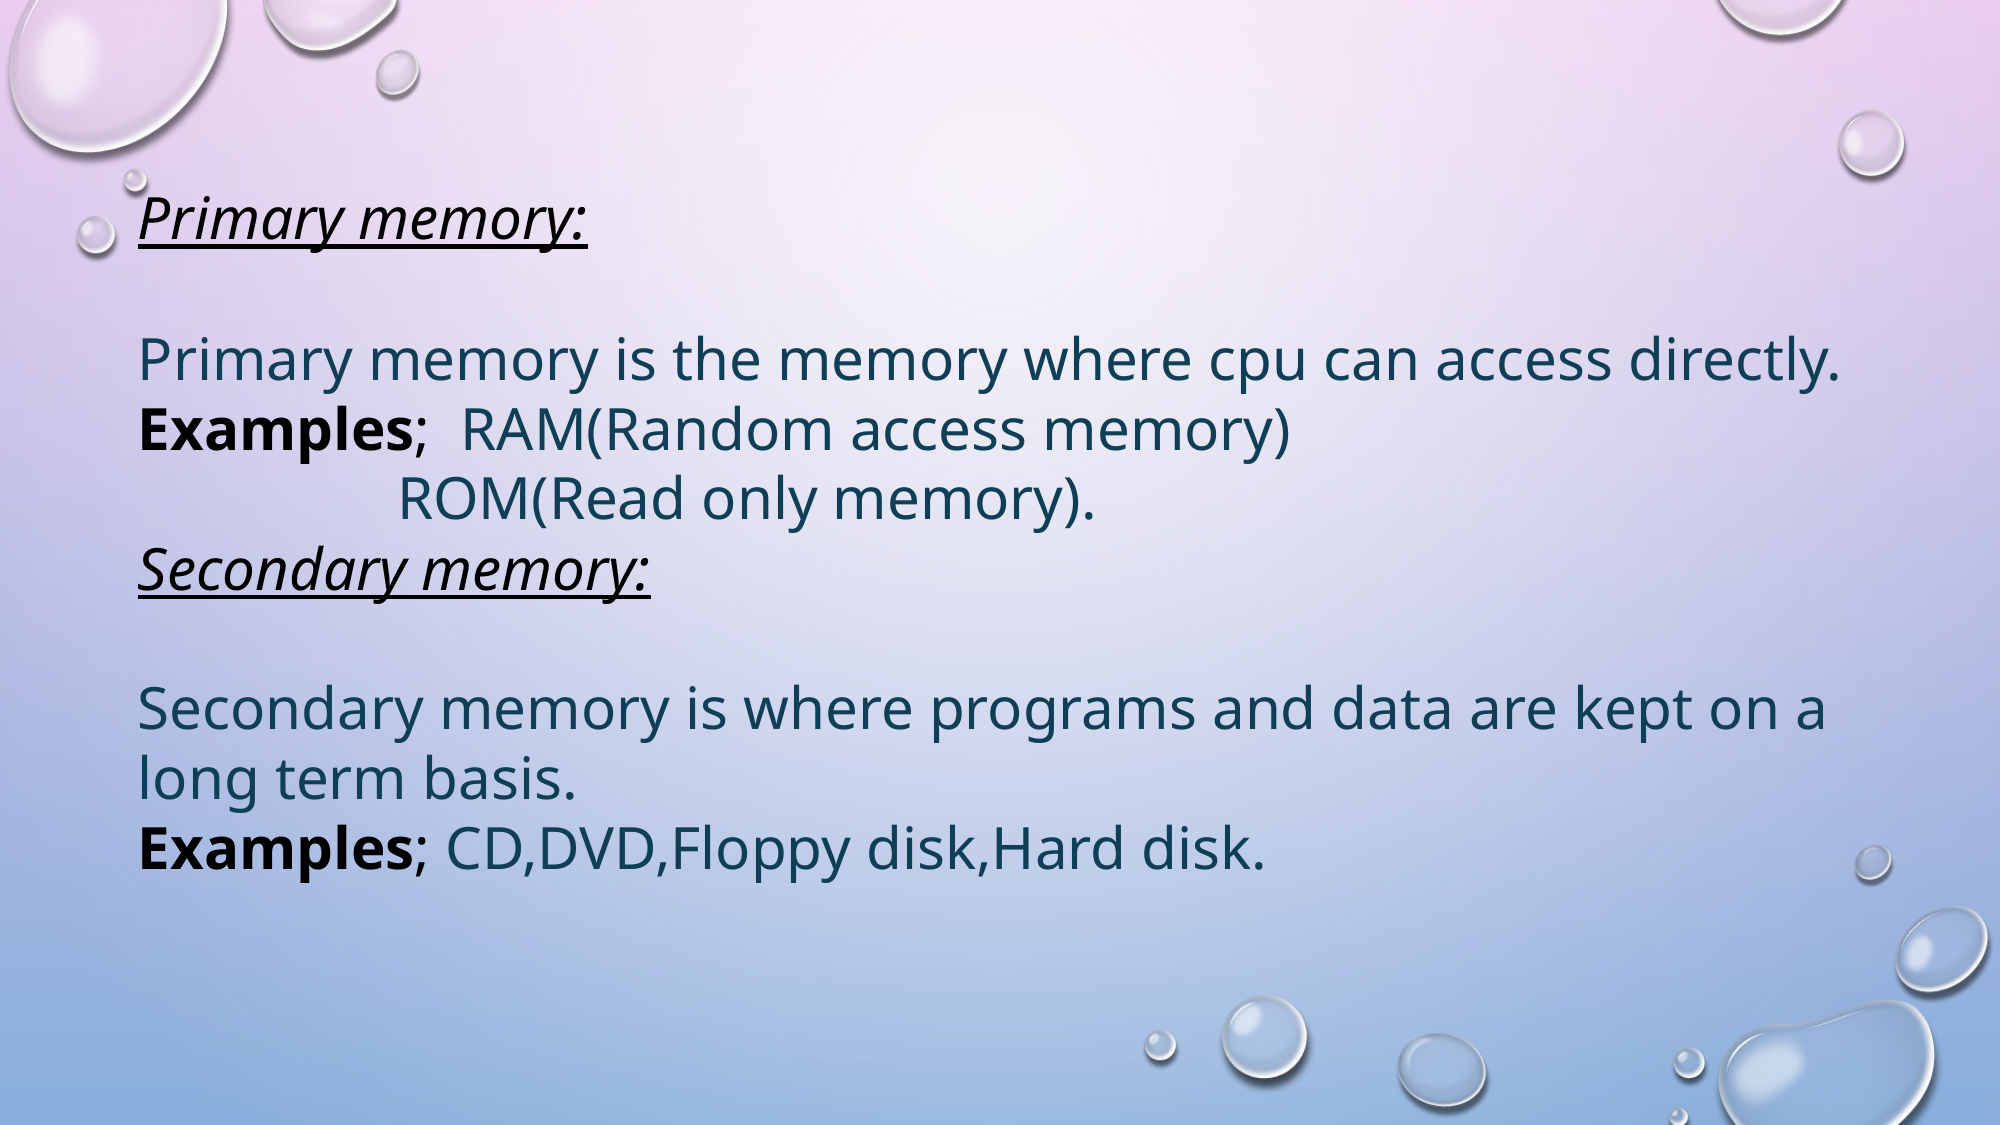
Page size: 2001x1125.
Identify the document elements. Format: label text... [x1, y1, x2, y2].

text_box Primary memory: Primary memory is the memory where cpu can access directly. Examples; RAM(Random access memory) ROM(Read only memory). Secondary memory: Secondary memory is where programs and data are kept on a long term basis. Examples; CD,DVD,Floppy disk,Hard disk. [123, 174, 1929, 889]
picture [0, 0, 2000, 1125]
